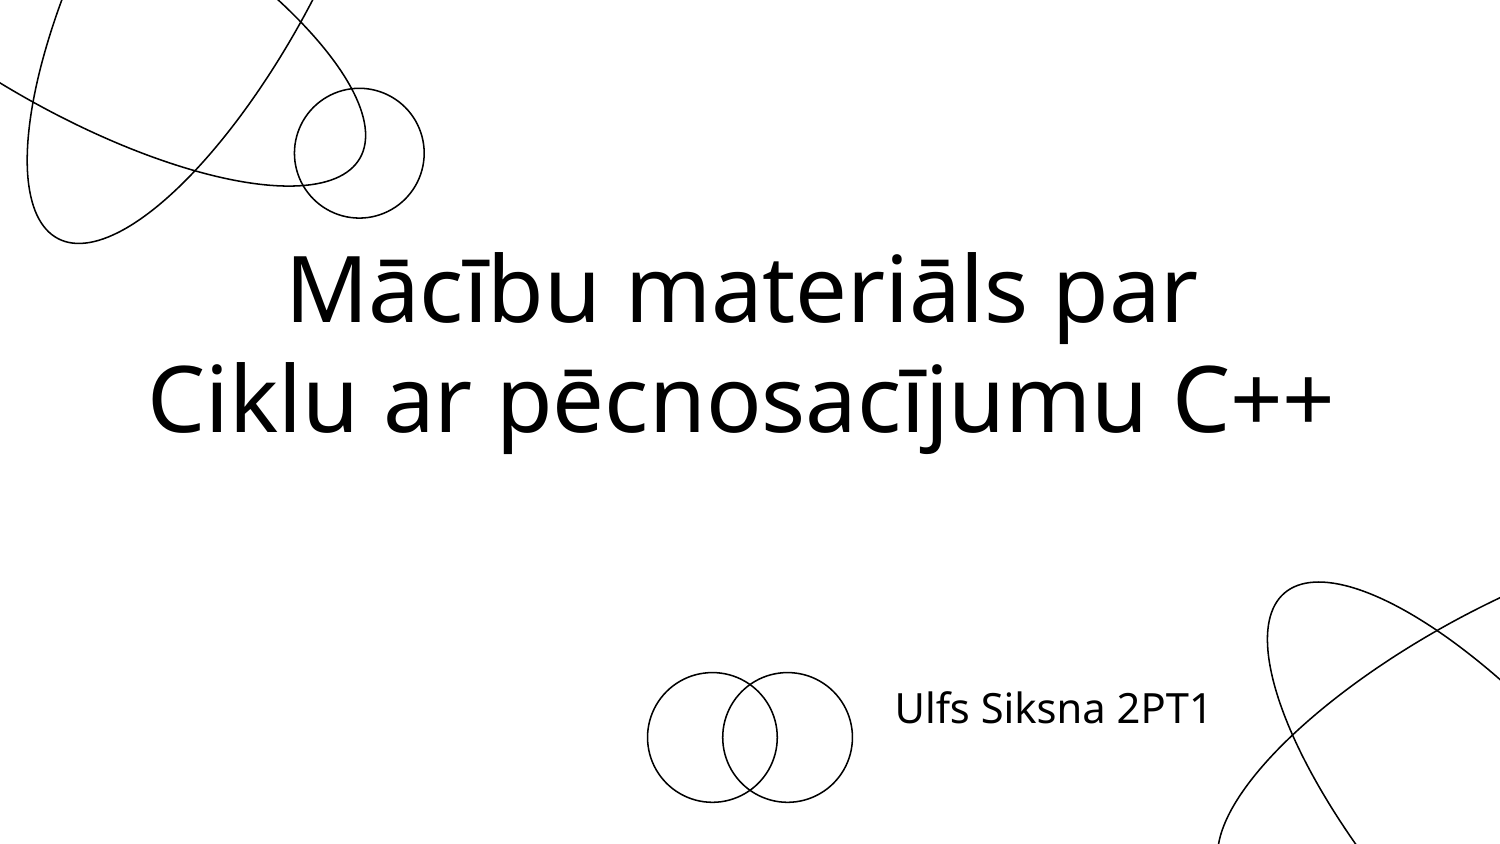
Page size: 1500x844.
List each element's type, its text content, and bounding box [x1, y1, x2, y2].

title Mācību materiāls par Ciklu ar pēcnosacījumu C++ [111, 212, 1373, 467]
text_box Ulfs Siksna 2PT1 [879, 666, 1500, 747]
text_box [647, 672, 853, 803]
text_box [0, 0, 465, 293]
